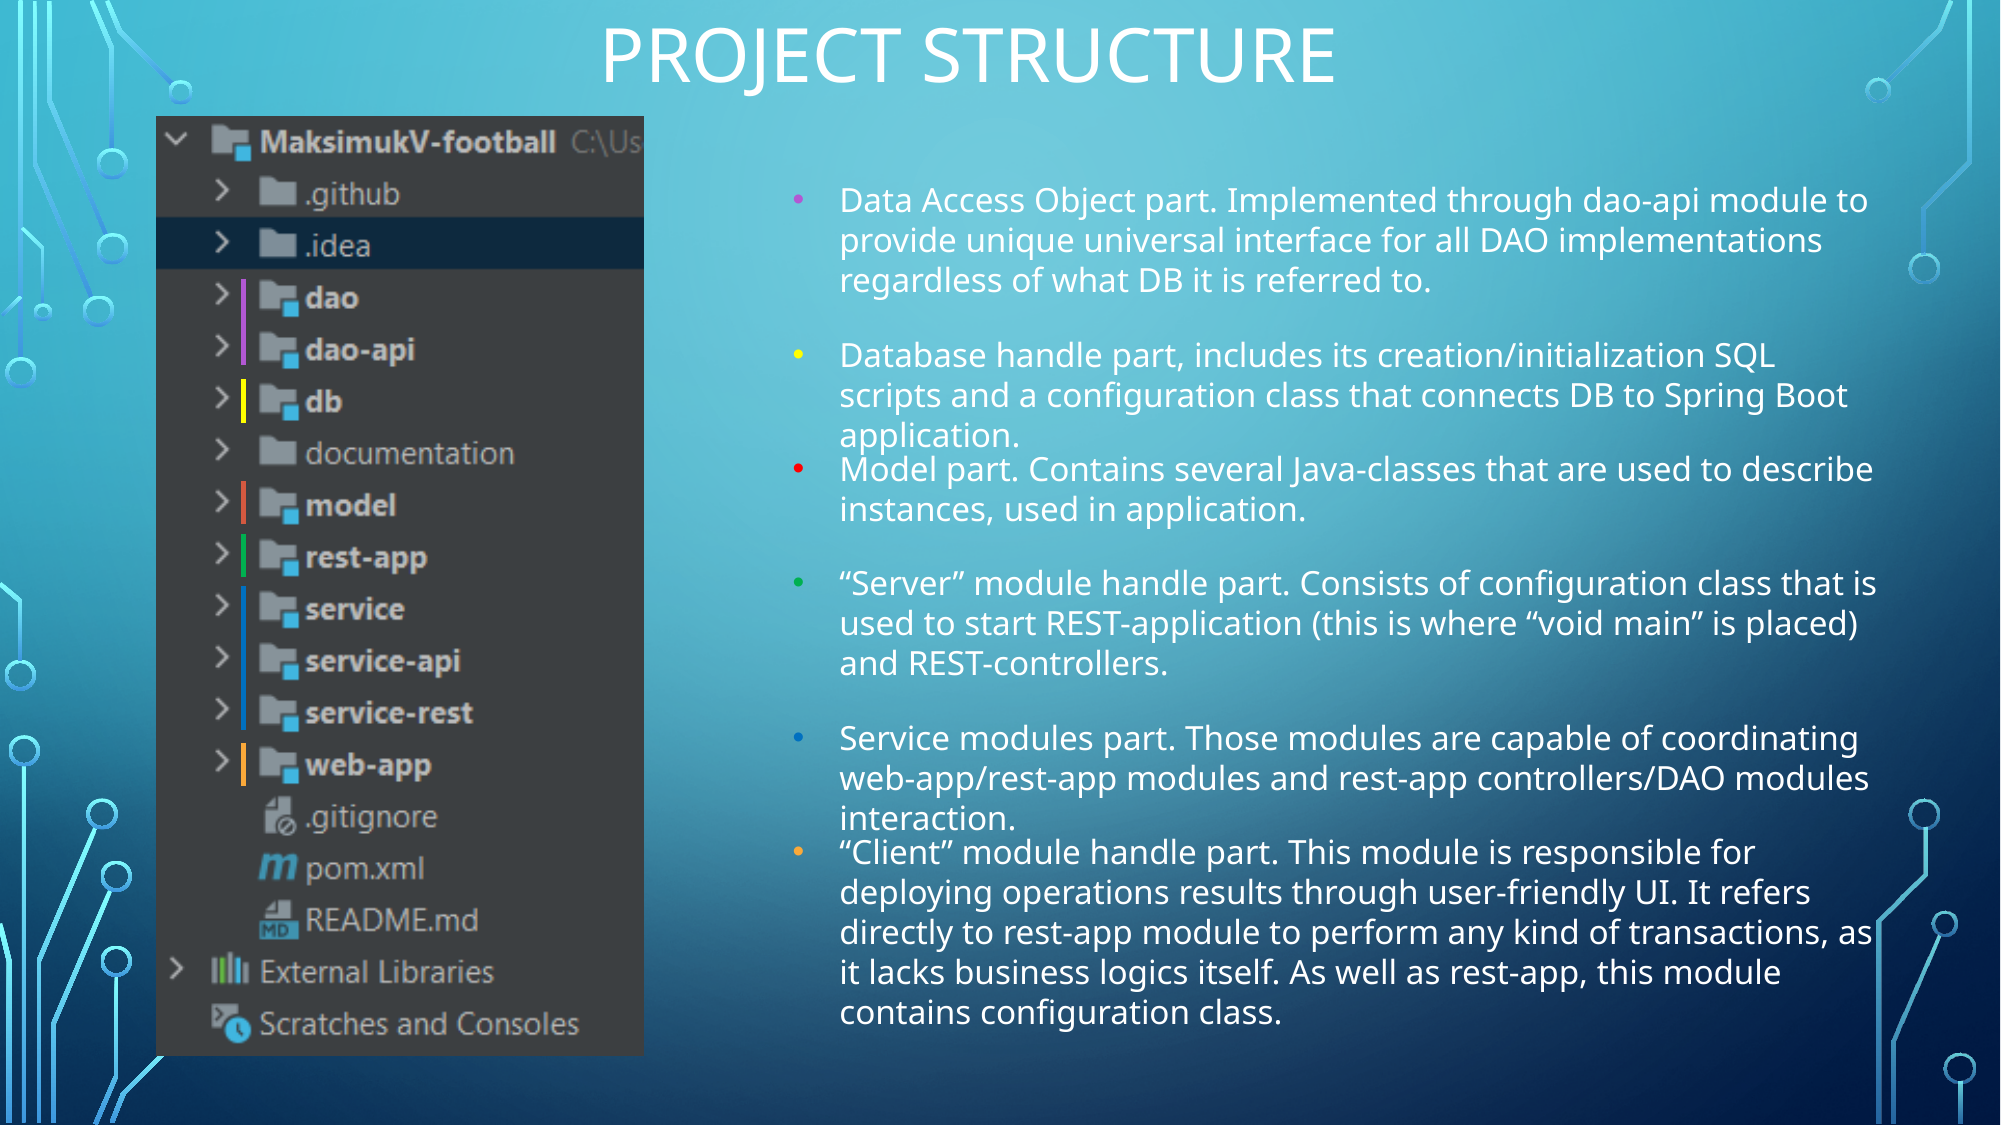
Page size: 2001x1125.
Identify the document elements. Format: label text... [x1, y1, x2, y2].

text_box “Client” module handle part. This module is responsible for deploying operations results through user-friendly UI. It refers directly to rest-app module to perform any kind of transactions, as it lacks business logics itself. As well as rest-app, this module contains configuration class. [777, 823, 1899, 1039]
text_box Data Access Object part. Implemented through dao-api module to provide unique universal interface for all DAO implementations regardless of what DB it is referred to. [777, 172, 1911, 307]
title Project structure [156, 0, 1782, 117]
text_box “Server” module handle part. Consists of configuration class that is used to start REST-application (this is where “void main” is placed) and REST-controllers. [777, 555, 1899, 690]
picture [156, 116, 644, 1056]
text_box Database handle part, includes its creation/initialization SQL scripts and a configuration class that connects DB to Spring Boot application. [777, 326, 1899, 440]
text_box Model part. Contains several Java-classes that are used to describe instances, used in application. [777, 440, 1899, 536]
text_box Service modules part. Those modules are capable of coordinating web-app/rest-app modules and rest-app controllers/DAO modules interaction. [777, 709, 1899, 823]
